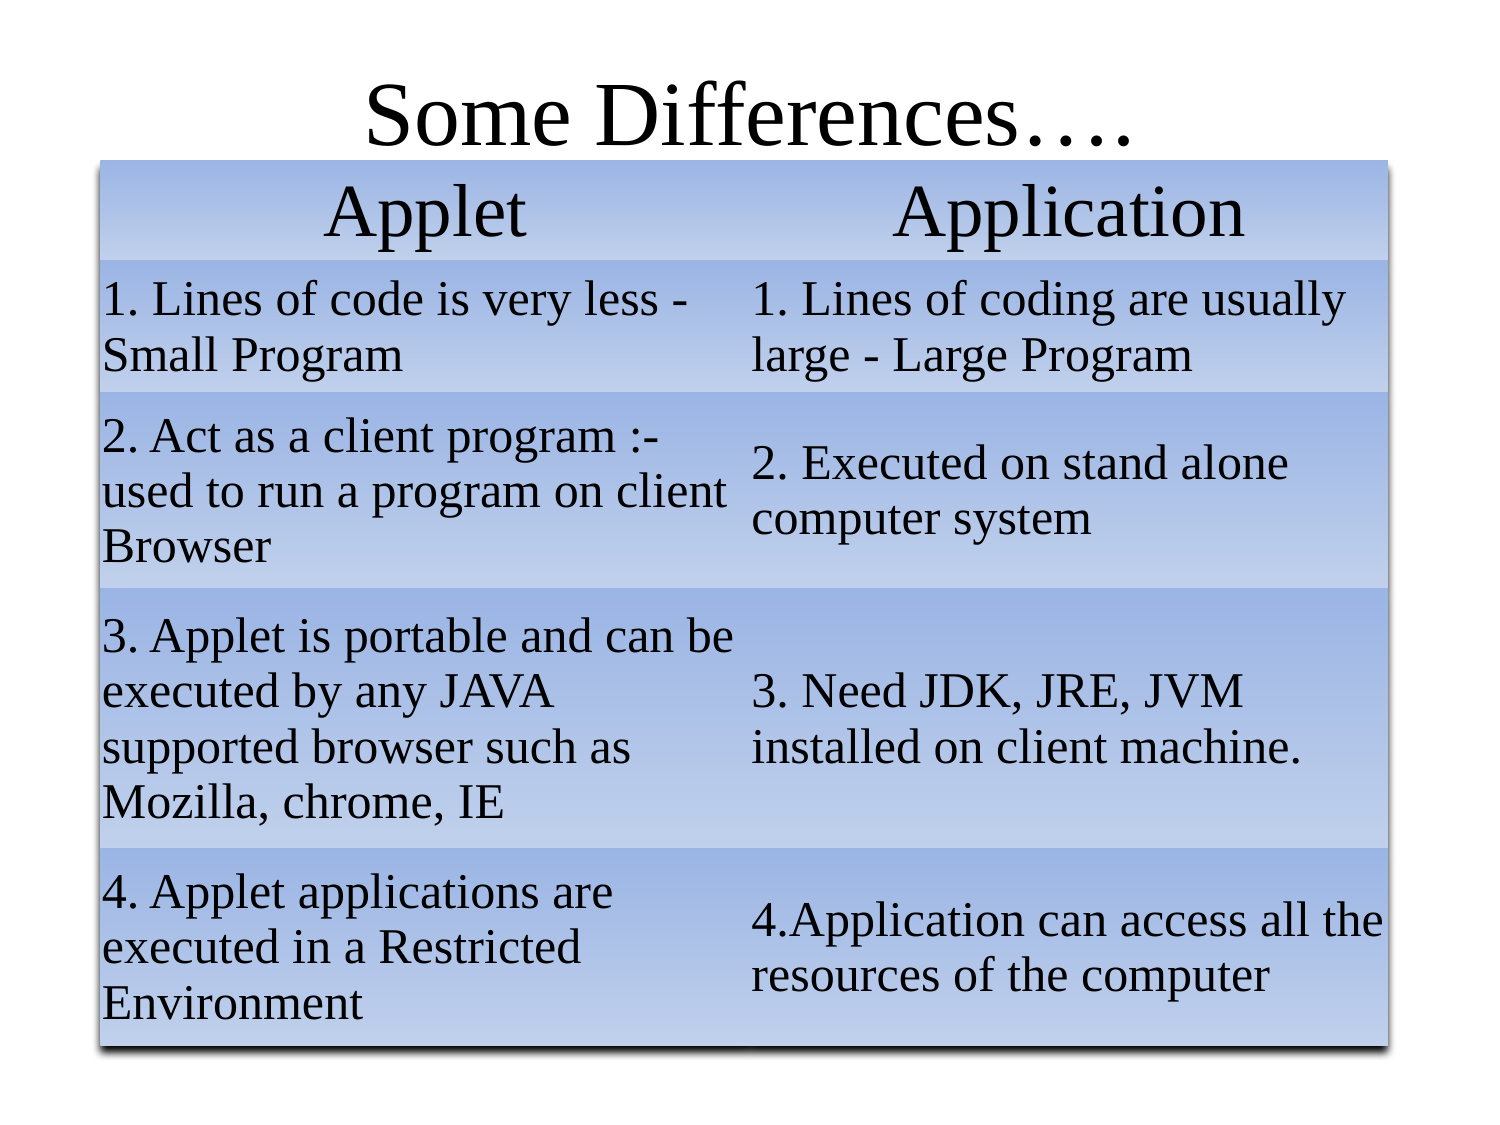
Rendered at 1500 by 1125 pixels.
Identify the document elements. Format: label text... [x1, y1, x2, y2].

table_header Application [750, 161, 1388, 261]
table_cell 2. Act as a client program :- used to run a program on client Browser [100, 392, 750, 589]
table_cell 1. Lines of code is very less - Small Program [100, 261, 750, 392]
table_cell 4. Applet applications are executed in a Restricted Environment [100, 849, 750, 1045]
table_cell 3. Applet is portable and can be executed by any JAVA supported browser such as Mozilla, chrome, IE [100, 589, 750, 849]
table_cell 3. Need JDK, JRE, JVM installed on client machine. [750, 589, 1388, 849]
table_cell 1. Lines of coding are usually large - Large Program [750, 261, 1388, 392]
table_cell 2. Executed on stand alone computer system [750, 392, 1388, 589]
table_cell 4.Application can access all the resources of the computer [750, 849, 1388, 1045]
table_header Applet [100, 161, 750, 261]
title Some Differences…. [75, 45, 1425, 173]
